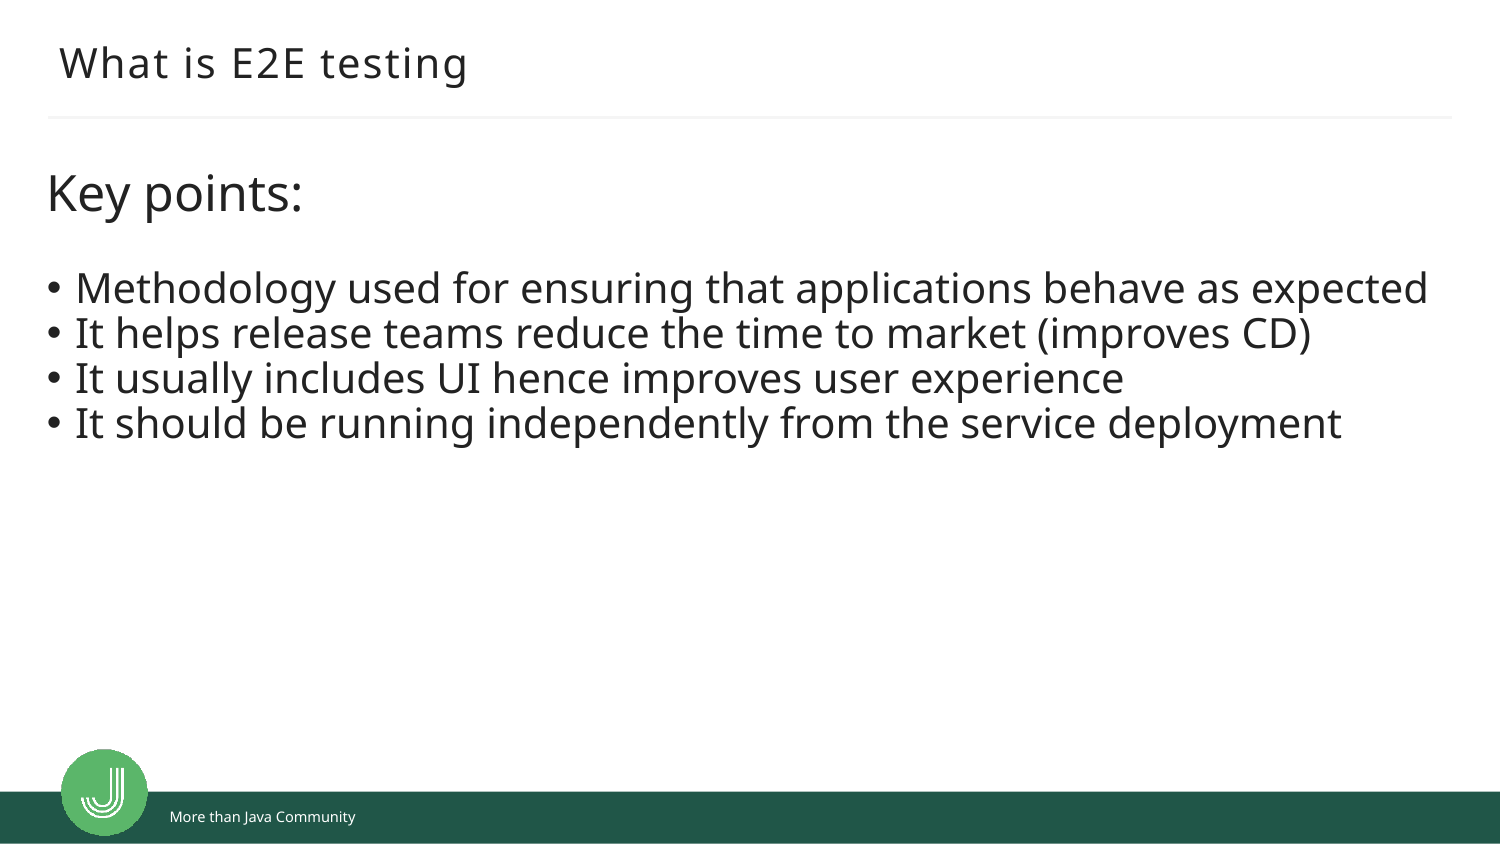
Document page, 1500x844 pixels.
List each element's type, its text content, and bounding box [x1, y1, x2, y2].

title What is E2E testing [59, 37, 1442, 87]
list Key points: Methodology used for ensuring that applications behave as expected It helps release teams reduce the time to market (improves CD) It usually includes UI hence improves user experience It should be running independently from the service deployment [46, 143, 1430, 701]
picture [59, 747, 149, 837]
